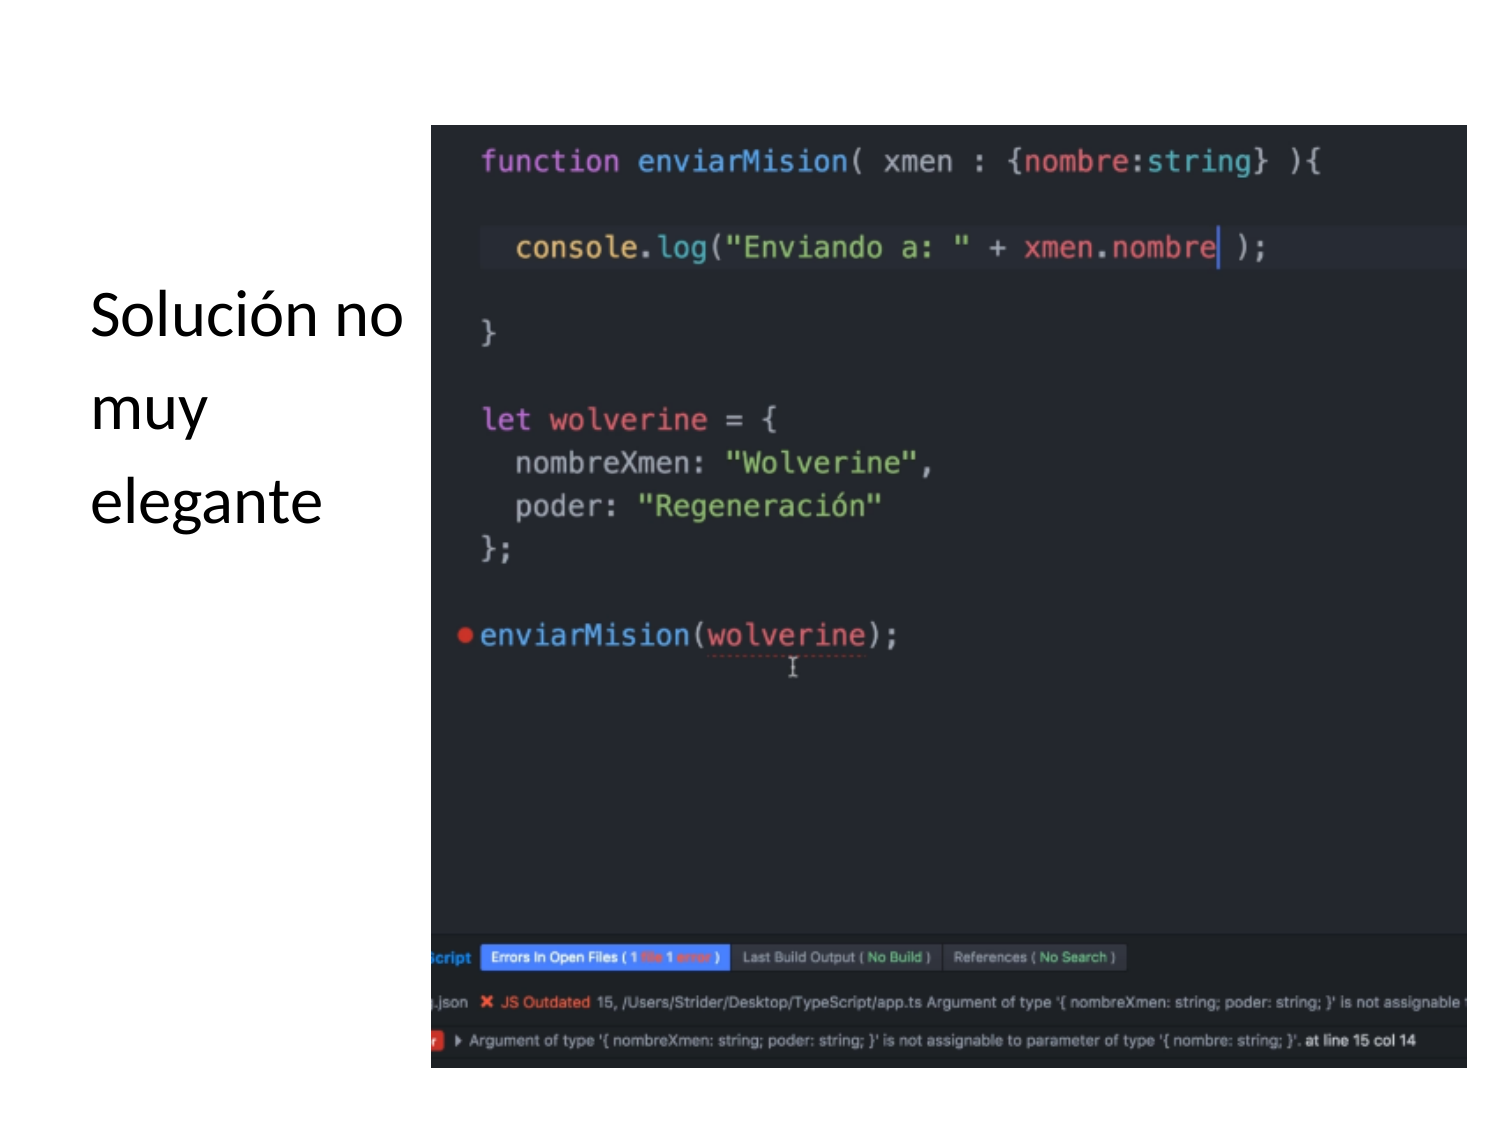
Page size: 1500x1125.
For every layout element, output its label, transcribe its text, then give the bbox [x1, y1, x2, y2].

list Solución no muy elegante [75, 262, 425, 1005]
picture [430, 125, 1467, 1068]
